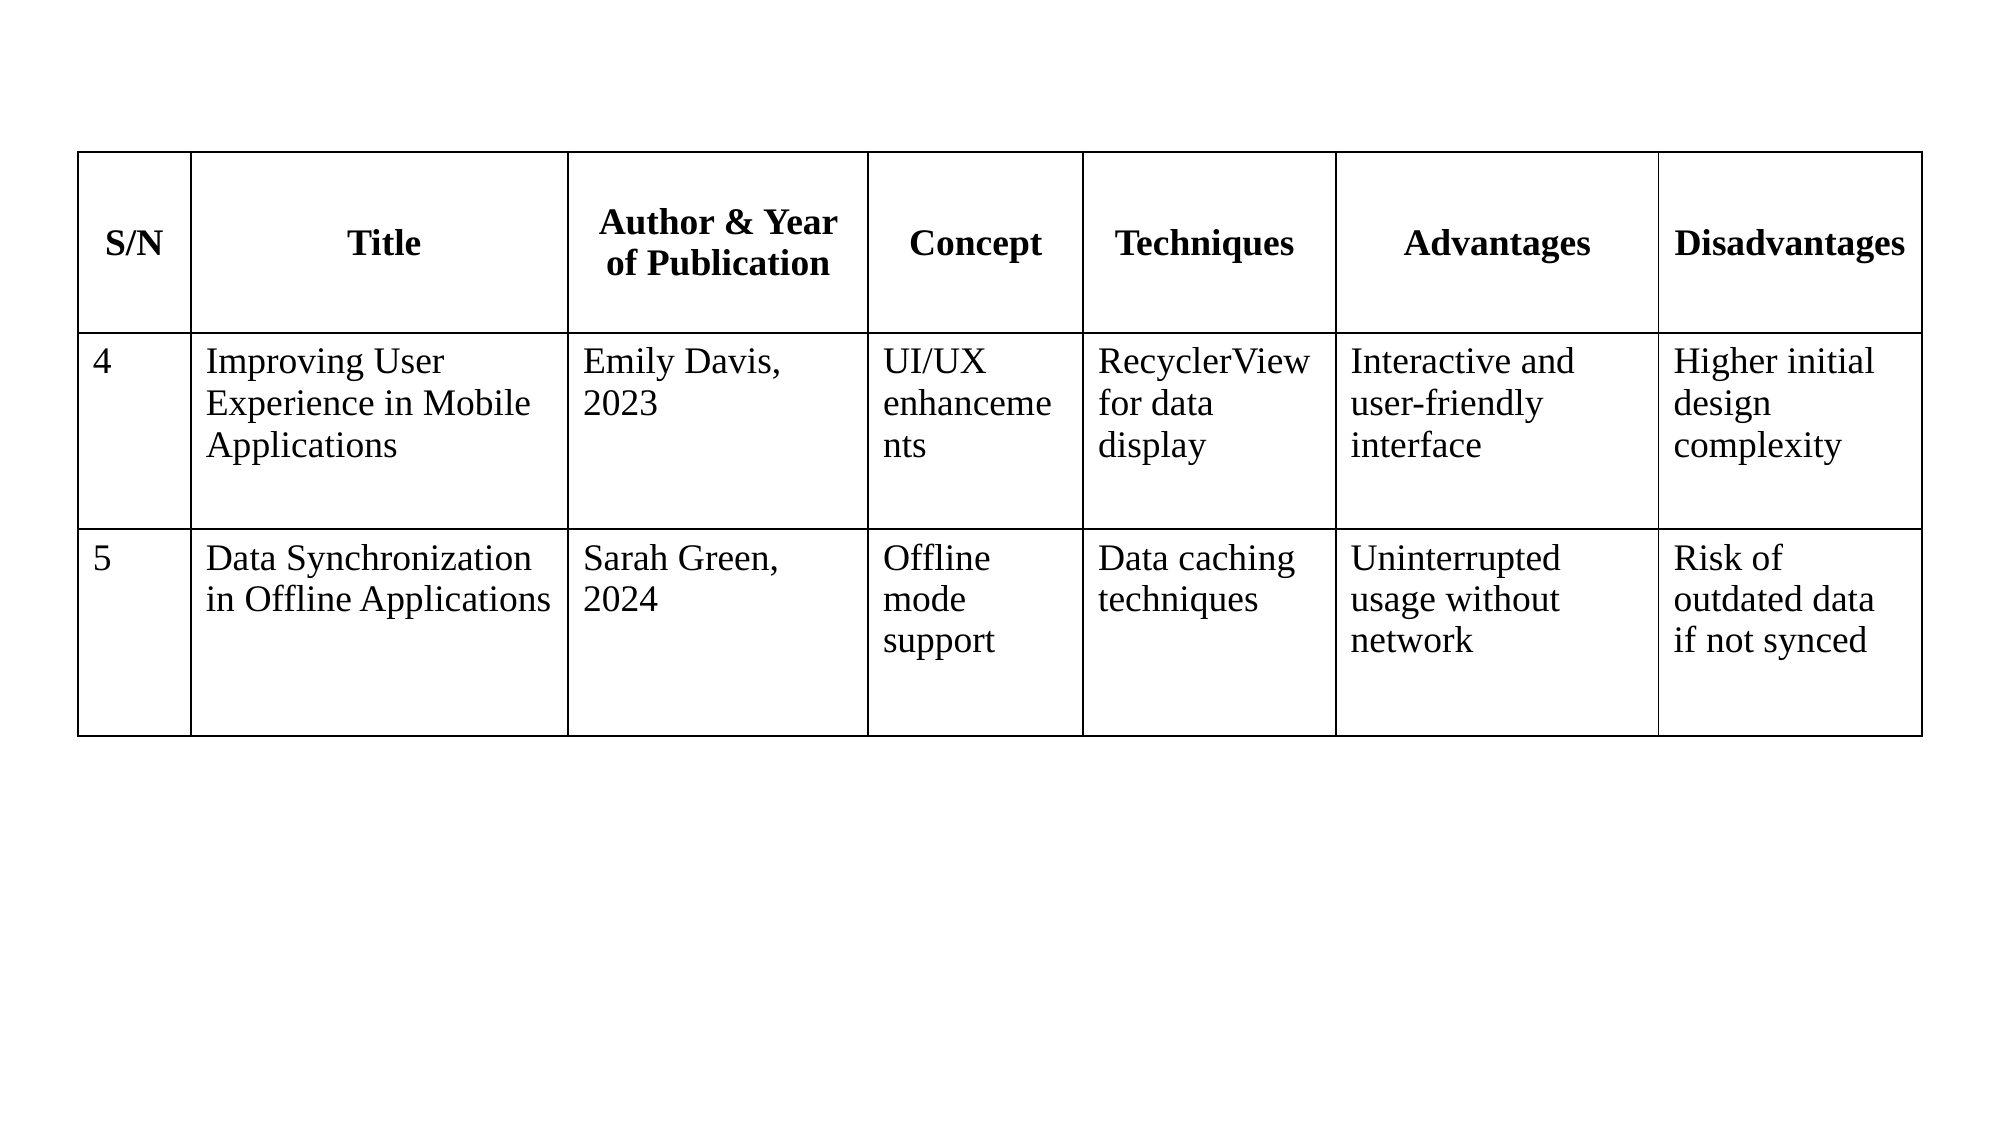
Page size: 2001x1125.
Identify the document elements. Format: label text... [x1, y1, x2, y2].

table_cell RecyclerView for data display [1084, 334, 1335, 528]
table_cell 4 [79, 334, 190, 528]
table_header Advantages [1337, 153, 1658, 332]
table_cell Data caching techniques [1084, 530, 1335, 735]
table_header Title [192, 153, 567, 332]
table_cell Emily Davis, 2023 [569, 334, 867, 528]
table_header Techniques [1084, 153, 1335, 332]
table_header Concept [869, 153, 1082, 332]
table_cell Uninterrupted usage without network [1337, 530, 1658, 735]
table_cell Improving User Experience in Mobile Applications [192, 334, 567, 528]
table_header S/N [79, 153, 190, 332]
table_header Author & Year of Publication [569, 153, 867, 332]
table_header Disadvantages [1659, 153, 1921, 332]
table_cell Offline mode support [869, 530, 1082, 735]
table_cell Data Synchronization in Offline Applications [192, 530, 567, 735]
table_cell UI/UX enhancements [869, 334, 1082, 528]
table_cell Risk of outdated data if not synced [1659, 530, 1921, 735]
table_cell 5 [79, 530, 190, 735]
table_cell Higher initial design complexity [1659, 334, 1921, 528]
table_cell Interactive and user-friendly interface [1337, 334, 1658, 528]
table_cell Sarah Green, 2024 [569, 530, 867, 735]
